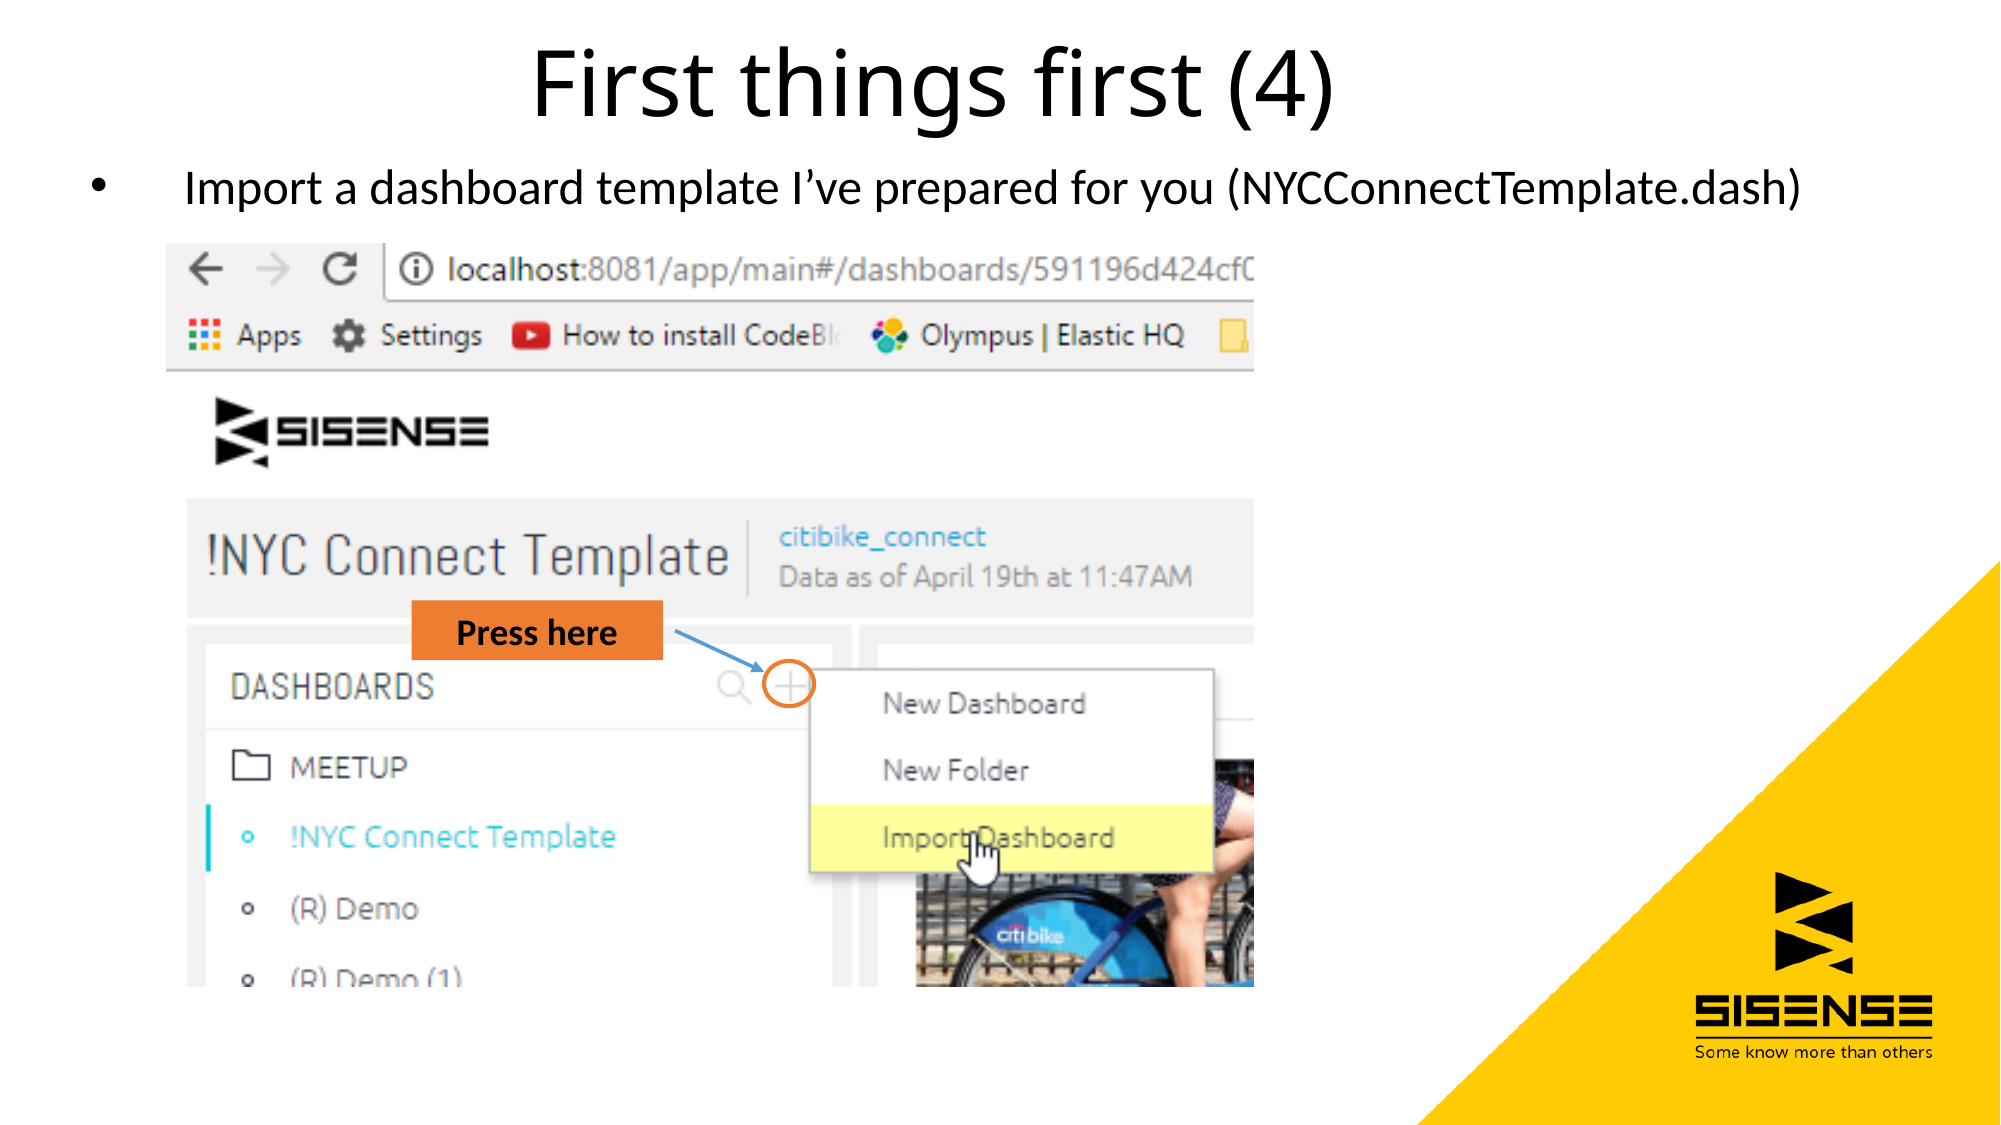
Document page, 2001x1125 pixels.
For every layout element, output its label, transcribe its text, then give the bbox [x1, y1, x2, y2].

text_box Import a dashboard template I’ve prepared for you (NYCConnectTemplate.dash) [75, 146, 1952, 342]
picture [1416, 560, 2000, 1125]
picture [166, 243, 1254, 987]
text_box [674, 630, 764, 672]
list First things first (4) [432, 29, 1433, 146]
